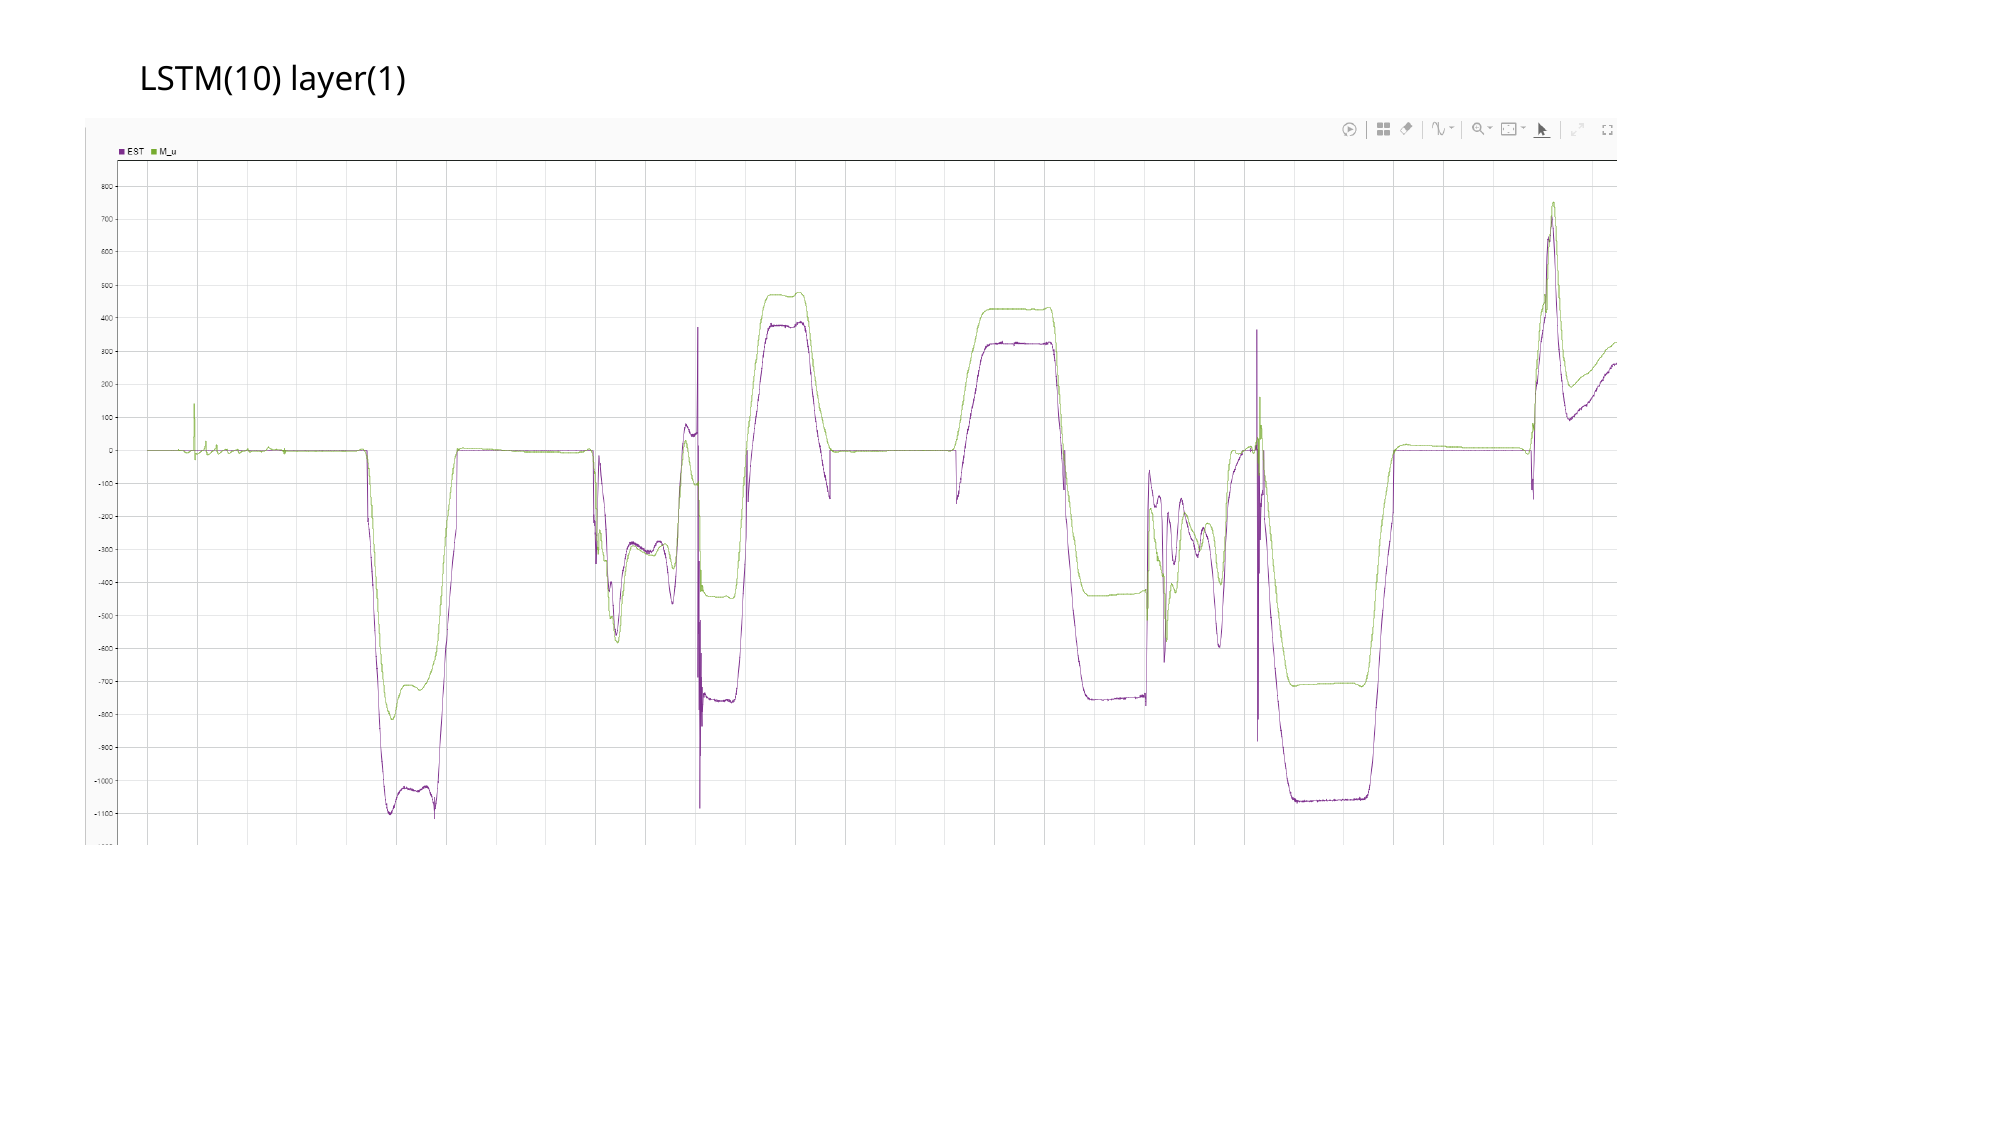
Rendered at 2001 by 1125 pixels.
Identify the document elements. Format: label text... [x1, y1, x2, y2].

title LSTM(10) layer(1) [124, 32, 585, 117]
picture [85, 117, 1617, 845]
